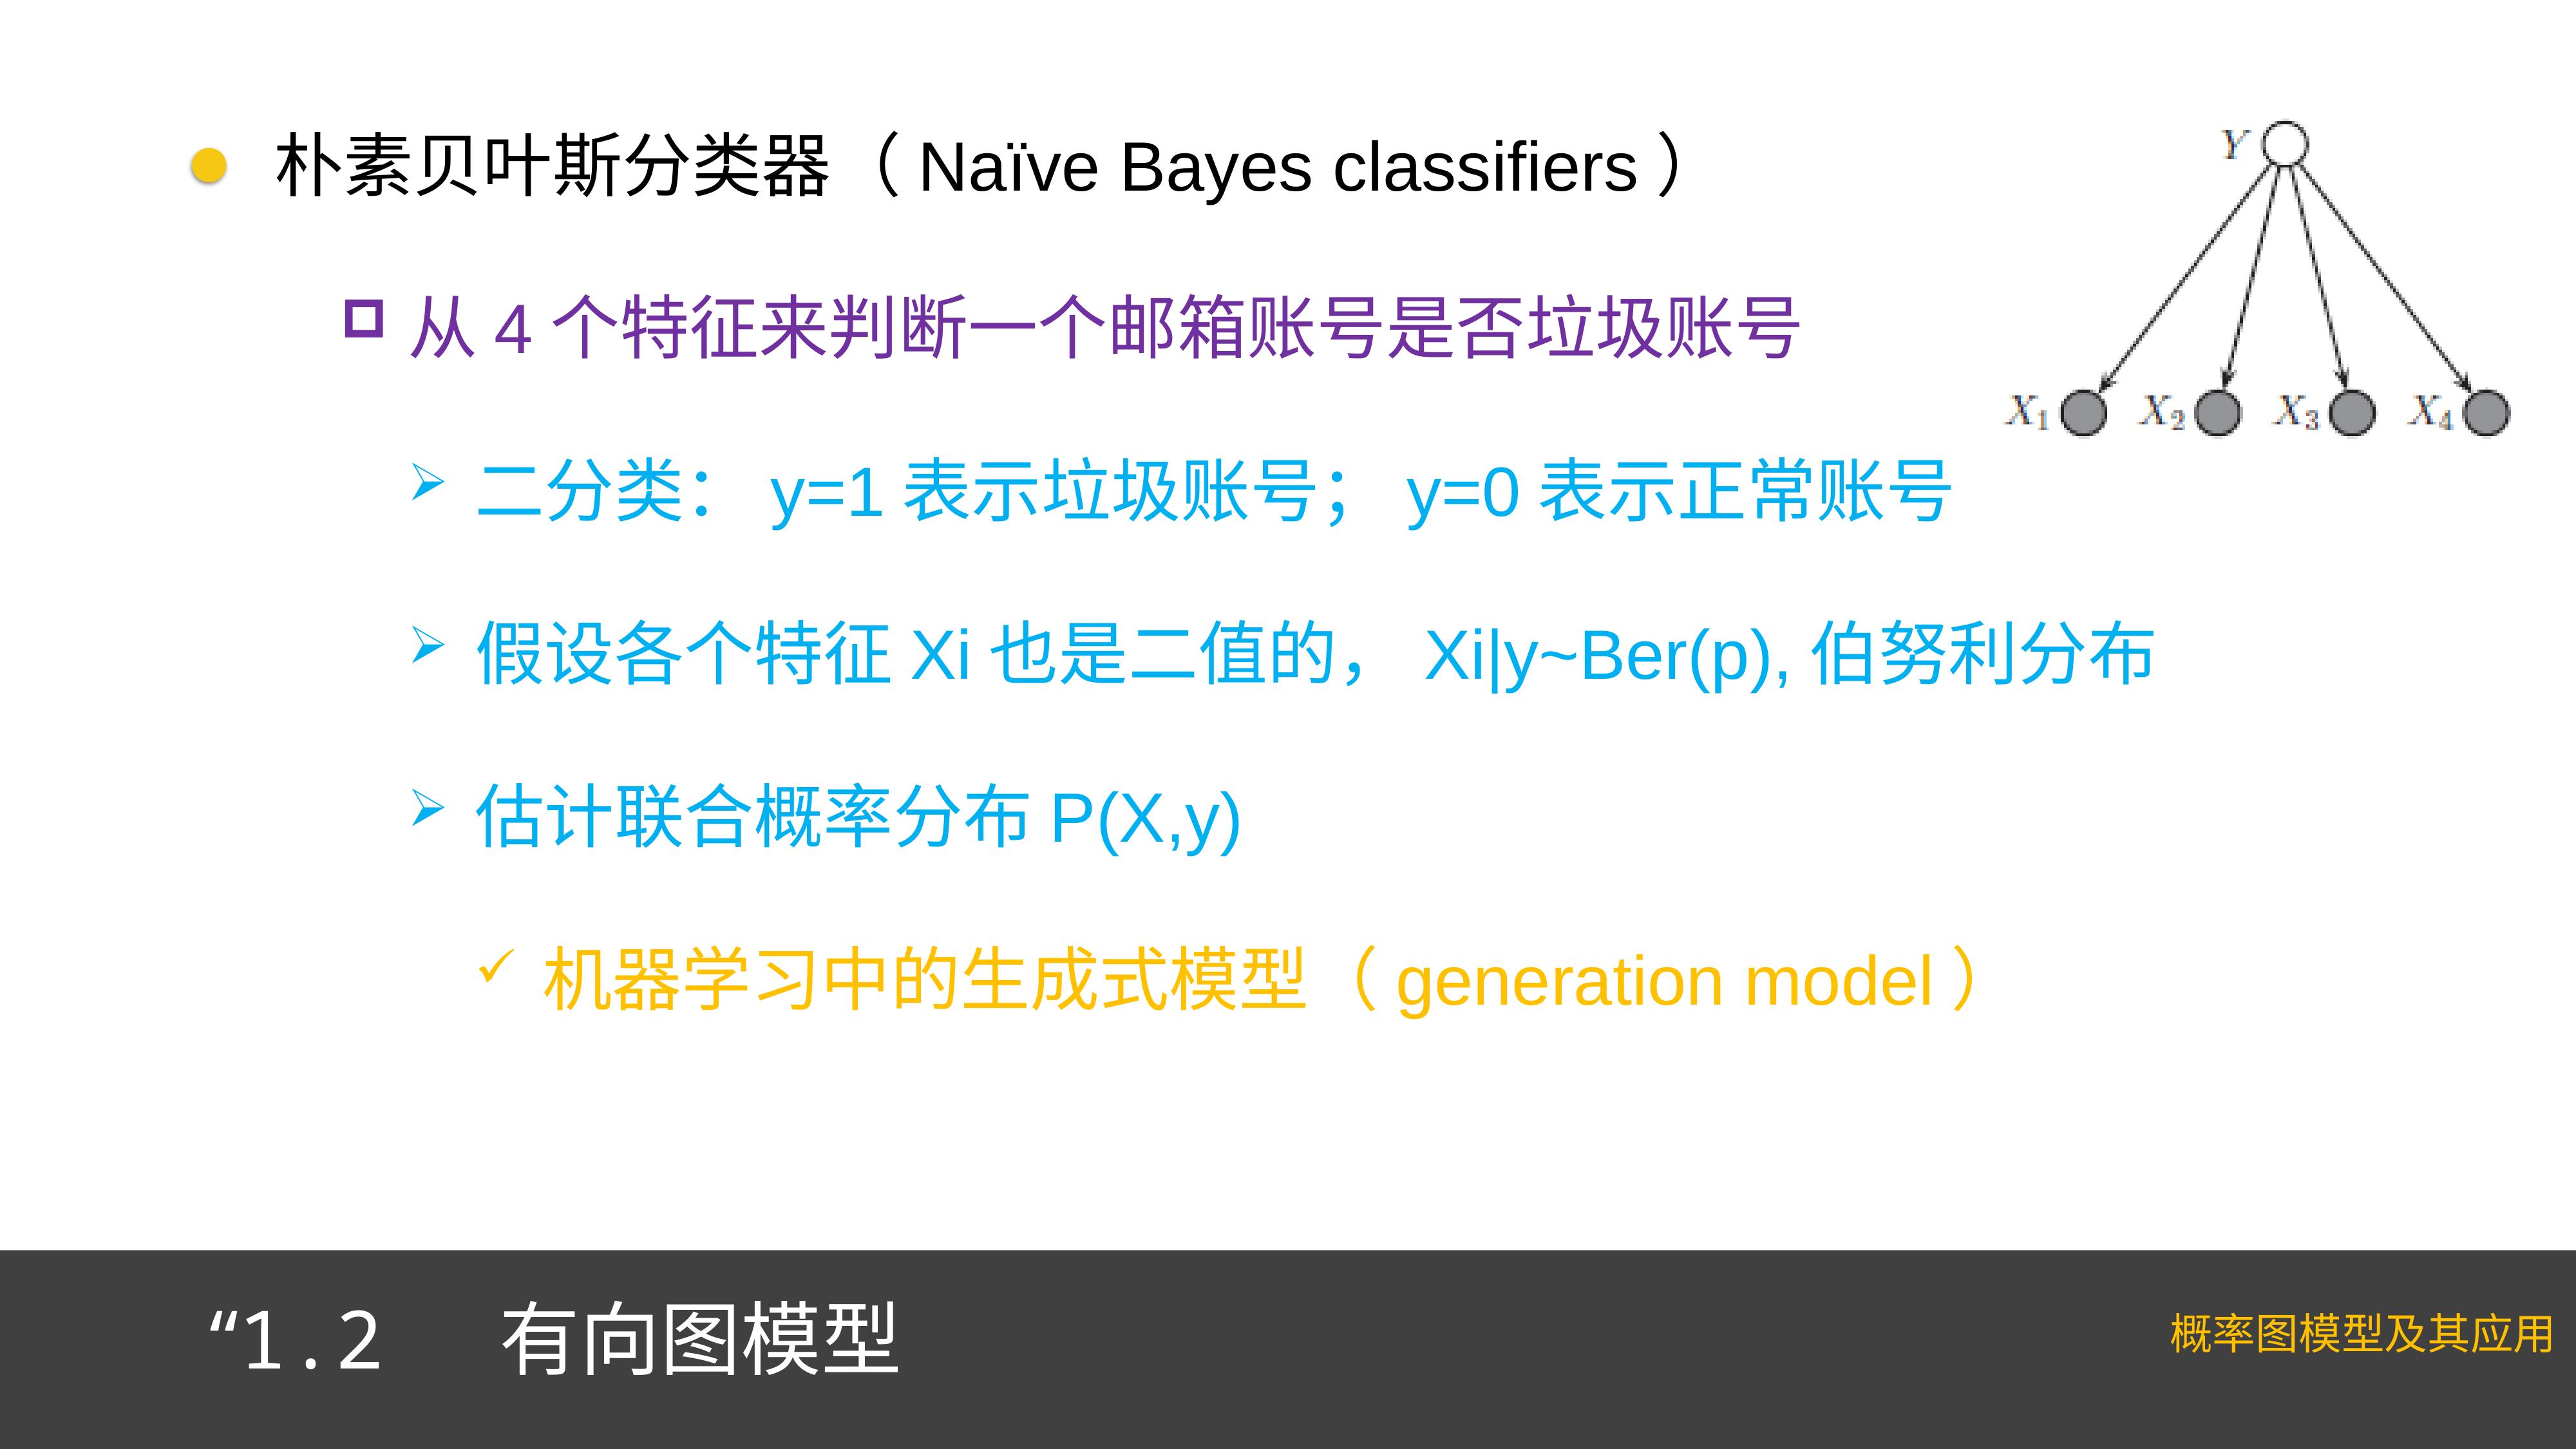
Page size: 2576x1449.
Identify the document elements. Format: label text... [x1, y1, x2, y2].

picture [1972, 81, 2566, 462]
title “1.2 有向图模型 [204, 1194, 1392, 1449]
list 朴素贝叶斯分类器（Naïve Bayes classifiers） 从4个特征来判断一个邮箱账号是否垃圾账号 二分类：y=1表示垃圾账号；y=0表示正常账号 假设各个特征Xi也是二值的，Xi|y~Ber(p),伯努利分布 估计联合概率分布P(X,y) 机器学习中的生成式模型（generation model） [268, 115, 2398, 1235]
text_box [192, 147, 227, 183]
